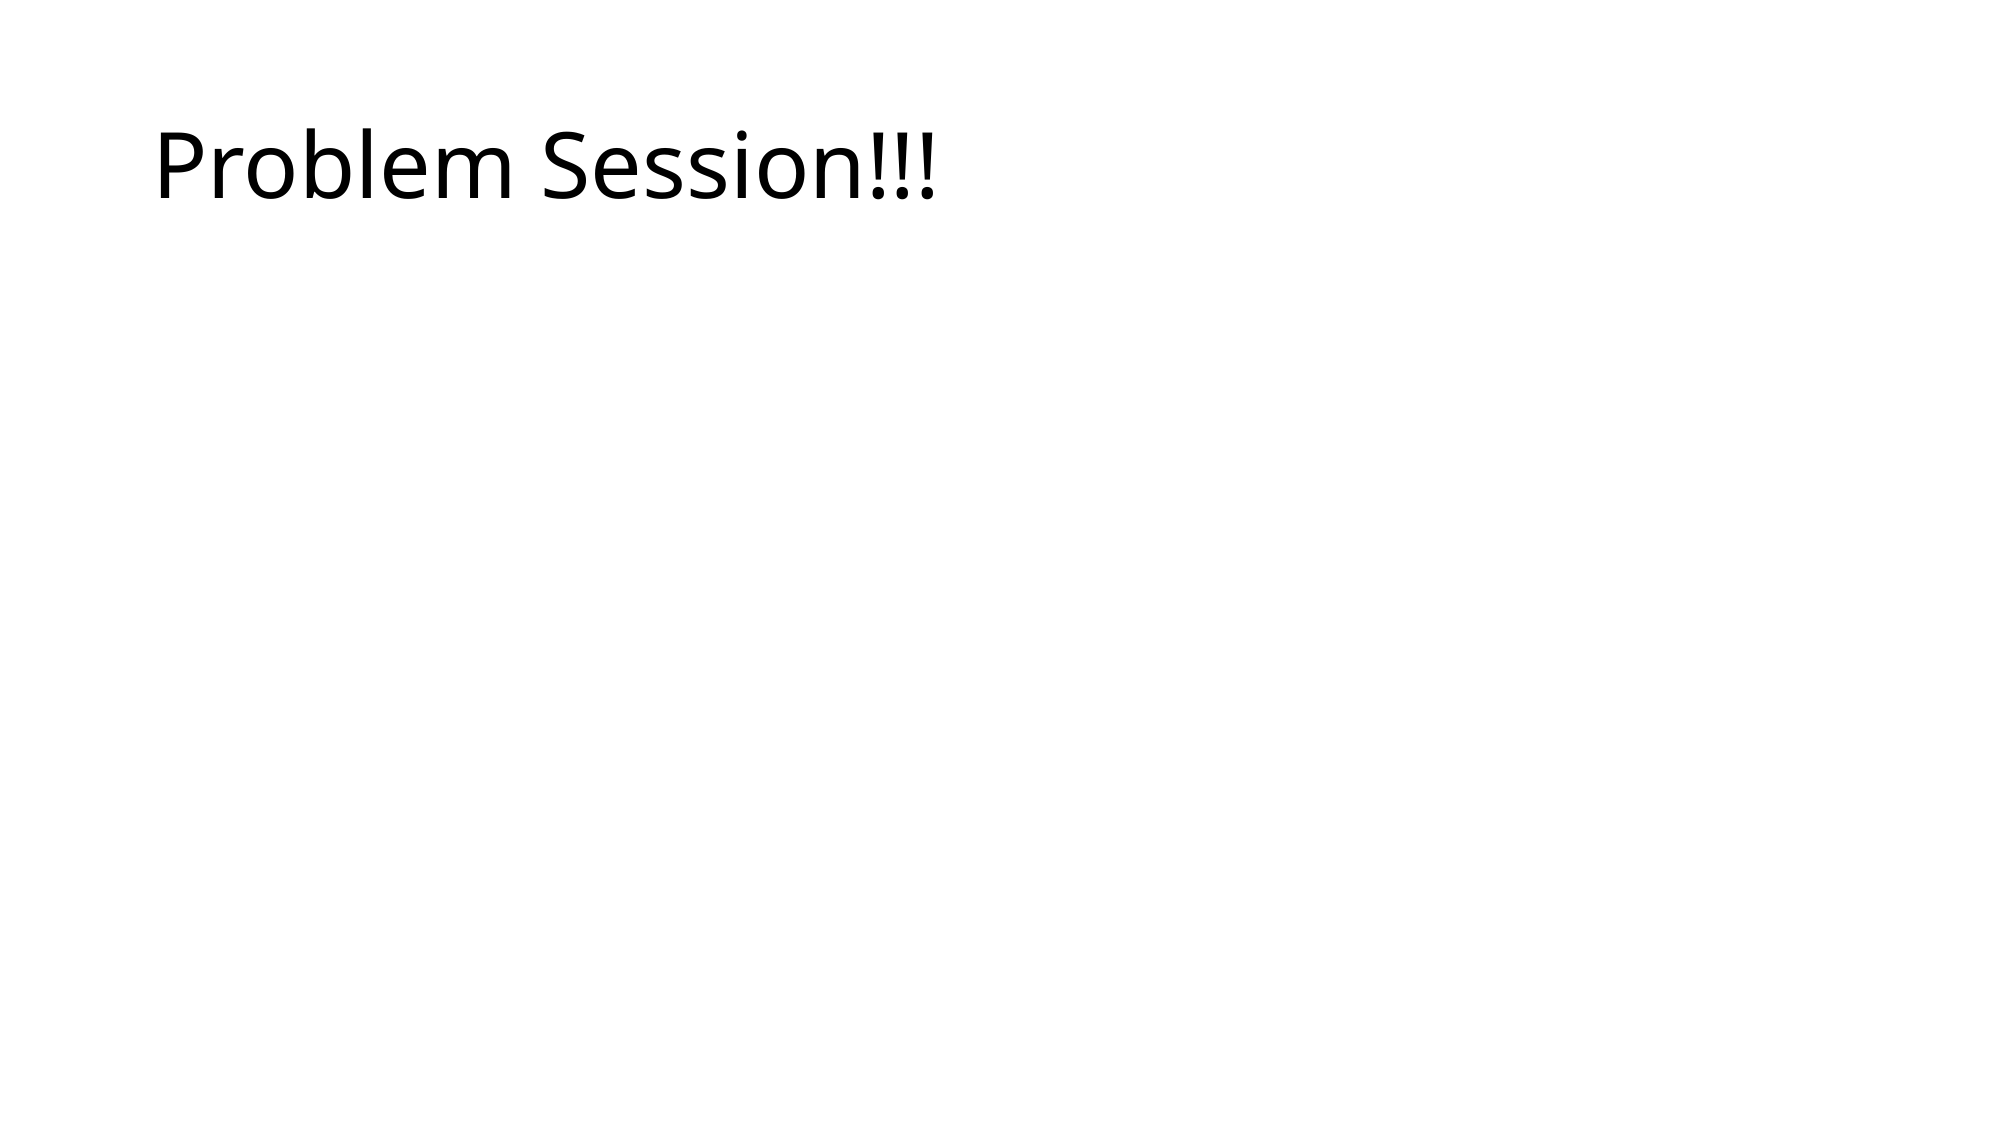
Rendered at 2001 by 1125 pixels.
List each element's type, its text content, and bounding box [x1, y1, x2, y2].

title Problem Session!!! [137, 59, 1863, 278]
